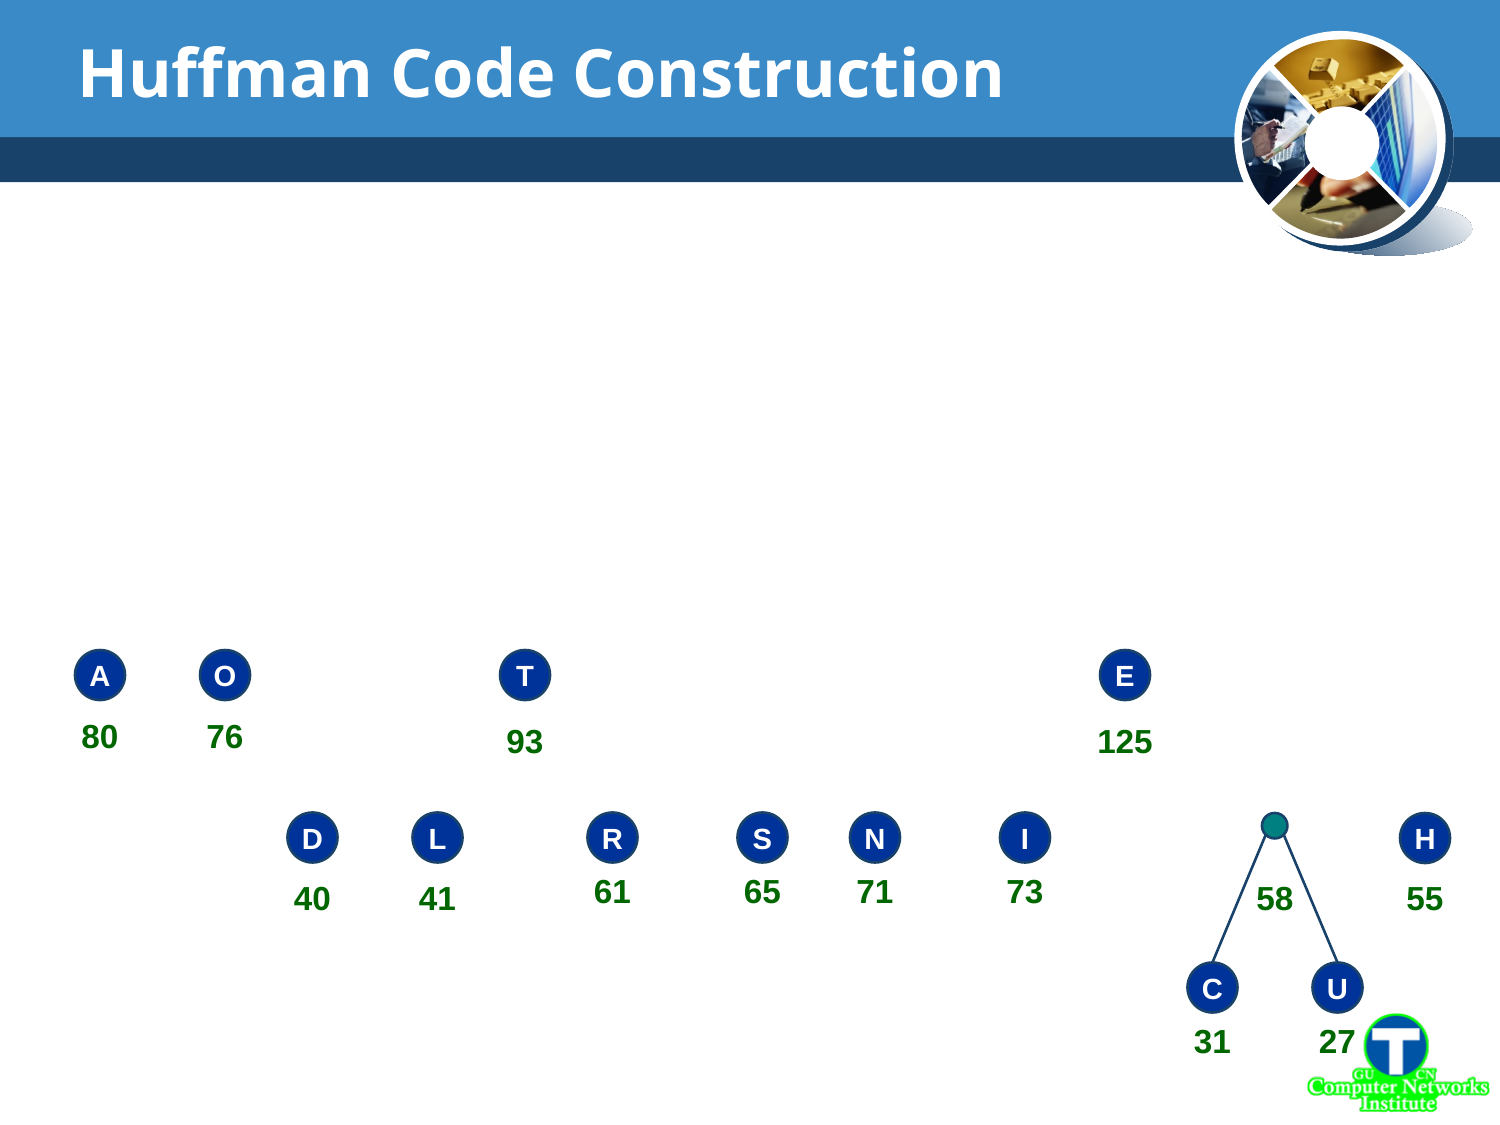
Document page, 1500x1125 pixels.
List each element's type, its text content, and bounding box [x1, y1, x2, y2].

text_box L [412, 812, 463, 863]
title Huffman Code Construction [62, 24, 1276, 118]
text_box [1261, 812, 1288, 839]
text_box A [75, 650, 126, 701]
text_box T [500, 650, 551, 701]
text_box 61 [562, 862, 663, 918]
text_box 65 [712, 862, 813, 918]
text_box 80 [50, 707, 150, 763]
text_box S [737, 812, 788, 862]
text_box 73 [975, 862, 1075, 918]
text_box 55 [1374, 869, 1475, 925]
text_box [1283, 835, 1338, 962]
text_box R [587, 812, 638, 862]
text_box 71 [825, 862, 925, 918]
picture [1271, 167, 1406, 239]
text_box 40 [262, 869, 363, 925]
text_box 93 [474, 712, 575, 768]
text_box 58 [1269, 869, 1278, 925]
text_box E [1100, 650, 1151, 701]
picture [1305, 1011, 1491, 1115]
text_box H [1400, 813, 1451, 864]
picture [1241, 76, 1315, 205]
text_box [1212, 835, 1266, 962]
text_box 31 [1162, 1012, 1263, 1068]
text_box D [287, 812, 338, 863]
text_box 41 [387, 869, 488, 925]
picture [1365, 69, 1438, 208]
text_box 125 [1074, 712, 1175, 768]
text_box I [999, 812, 1051, 862]
text_box O [200, 650, 251, 701]
text_box N [849, 812, 901, 862]
text_box C [1187, 963, 1238, 1012]
text_box 27 [1287, 1012, 1388, 1068]
text_box U [1312, 962, 1363, 1012]
slide_number [1154, 1023, 1468, 1100]
text_box 76 [174, 707, 275, 763]
picture [1276, 39, 1404, 114]
